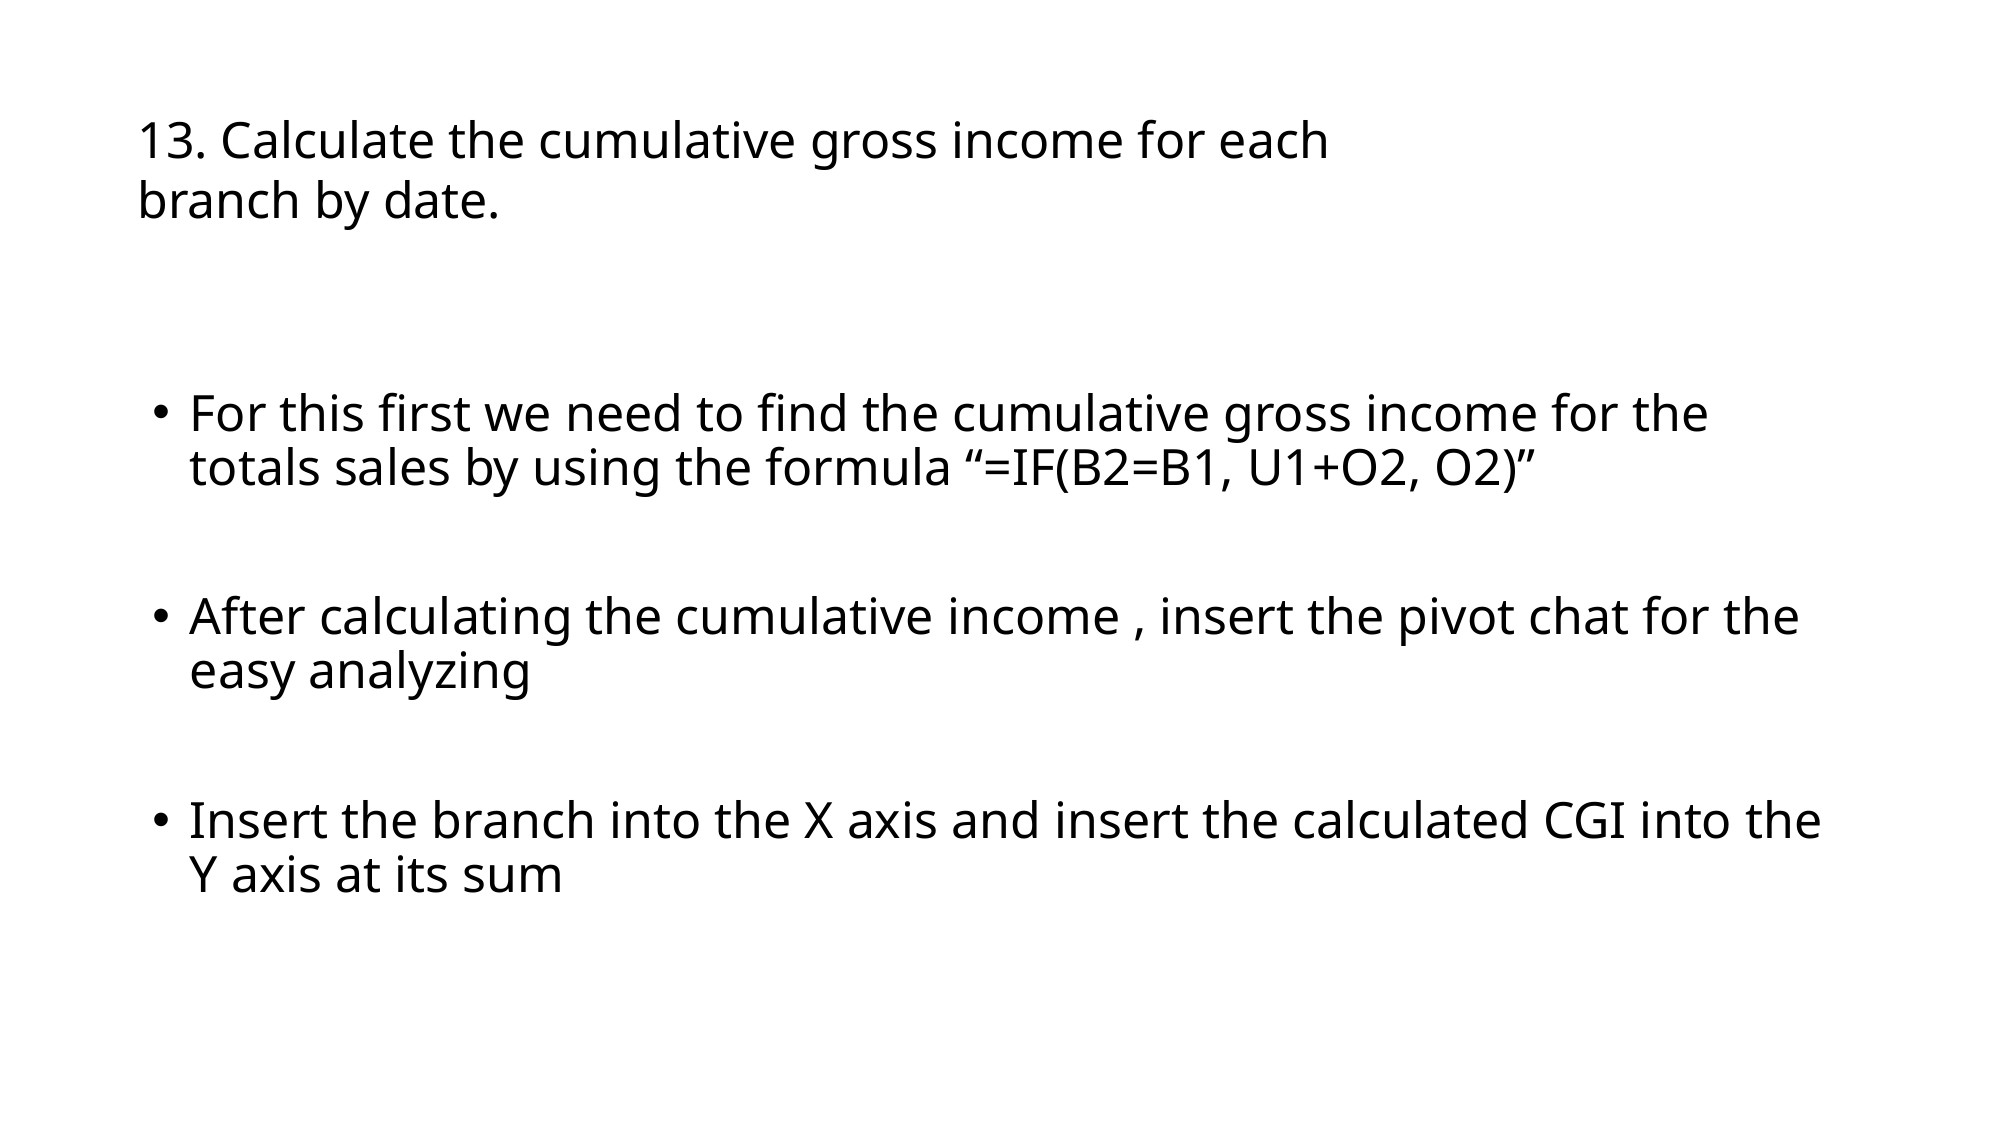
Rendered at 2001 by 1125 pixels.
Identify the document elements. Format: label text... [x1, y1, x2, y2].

title 13. Calculate the cumulative gross income for each branch by date. [137, 74, 1502, 263]
list For this first we need to find the cumulative gross income for the totals sales by using the formula “=IF(B2=B1, U1+O2, O2)” After calculating the cumulative income , insert the pivot chat for the easy analyzing Insert the branch into the X axis and insert the calculated CGI into the Y axis at its sum [137, 299, 1863, 1014]
